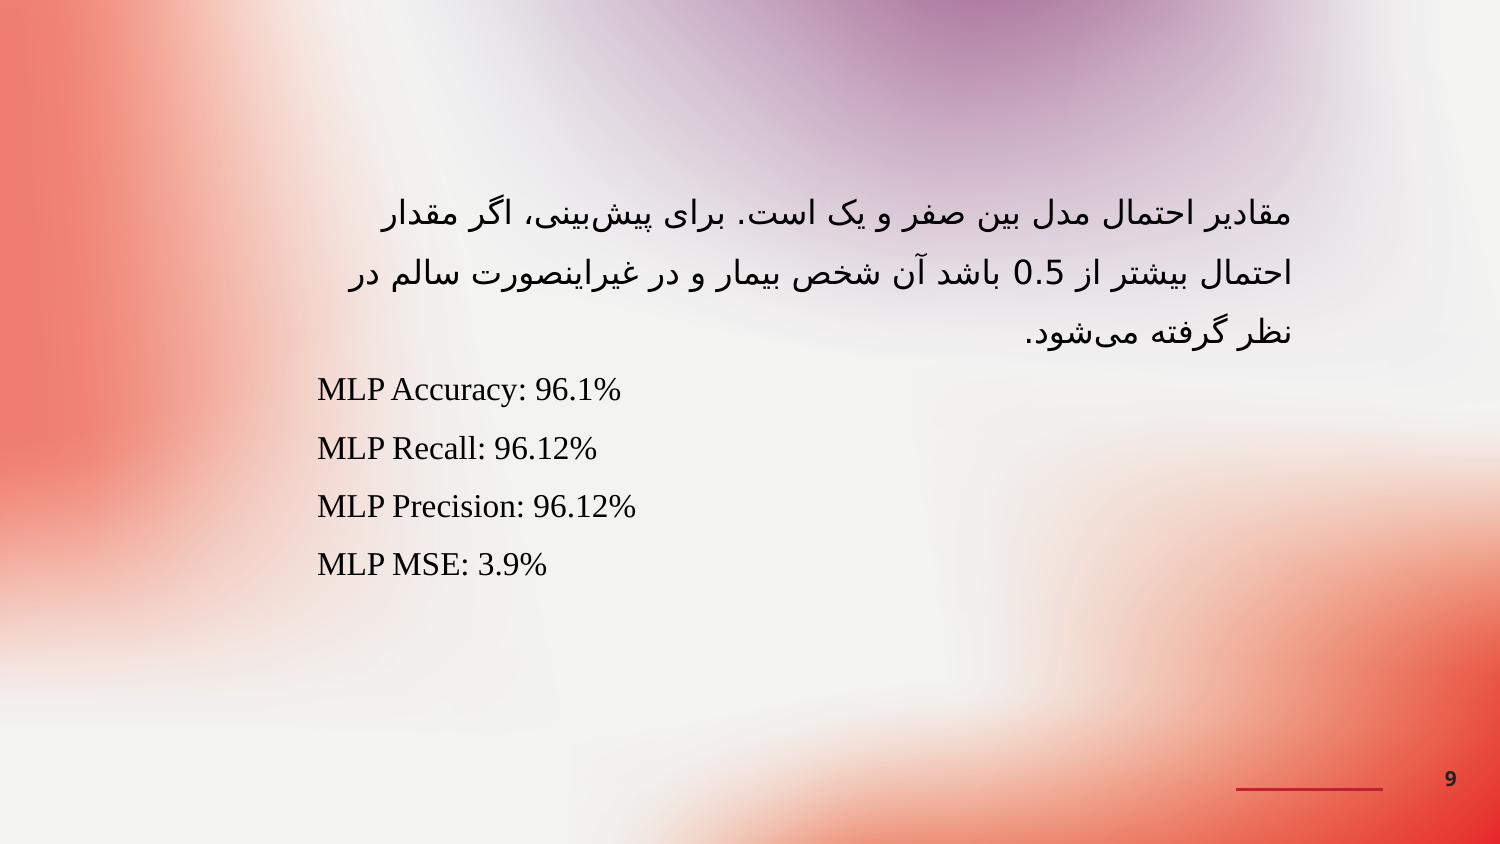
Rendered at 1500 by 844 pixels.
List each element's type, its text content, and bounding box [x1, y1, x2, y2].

slide_number 9 [1381, 750, 1472, 801]
text_box MLP Accuracy: 96.1% MLP Recall: 96.12% MLP Precision: 96.12% MLP MSE: 3.9% [272, 358, 1023, 590]
text_box مقادیر احتمال مدل بین صفر و یک است. برای پیش‌بینی، اگر مقدار احتمال بیشتر از 0.5 باشد آن شخص بیمار و در غیراینصورت سالم در نظر گرفته‌ می‌شود. [272, 163, 1308, 358]
picture [0, 0, 1500, 844]
